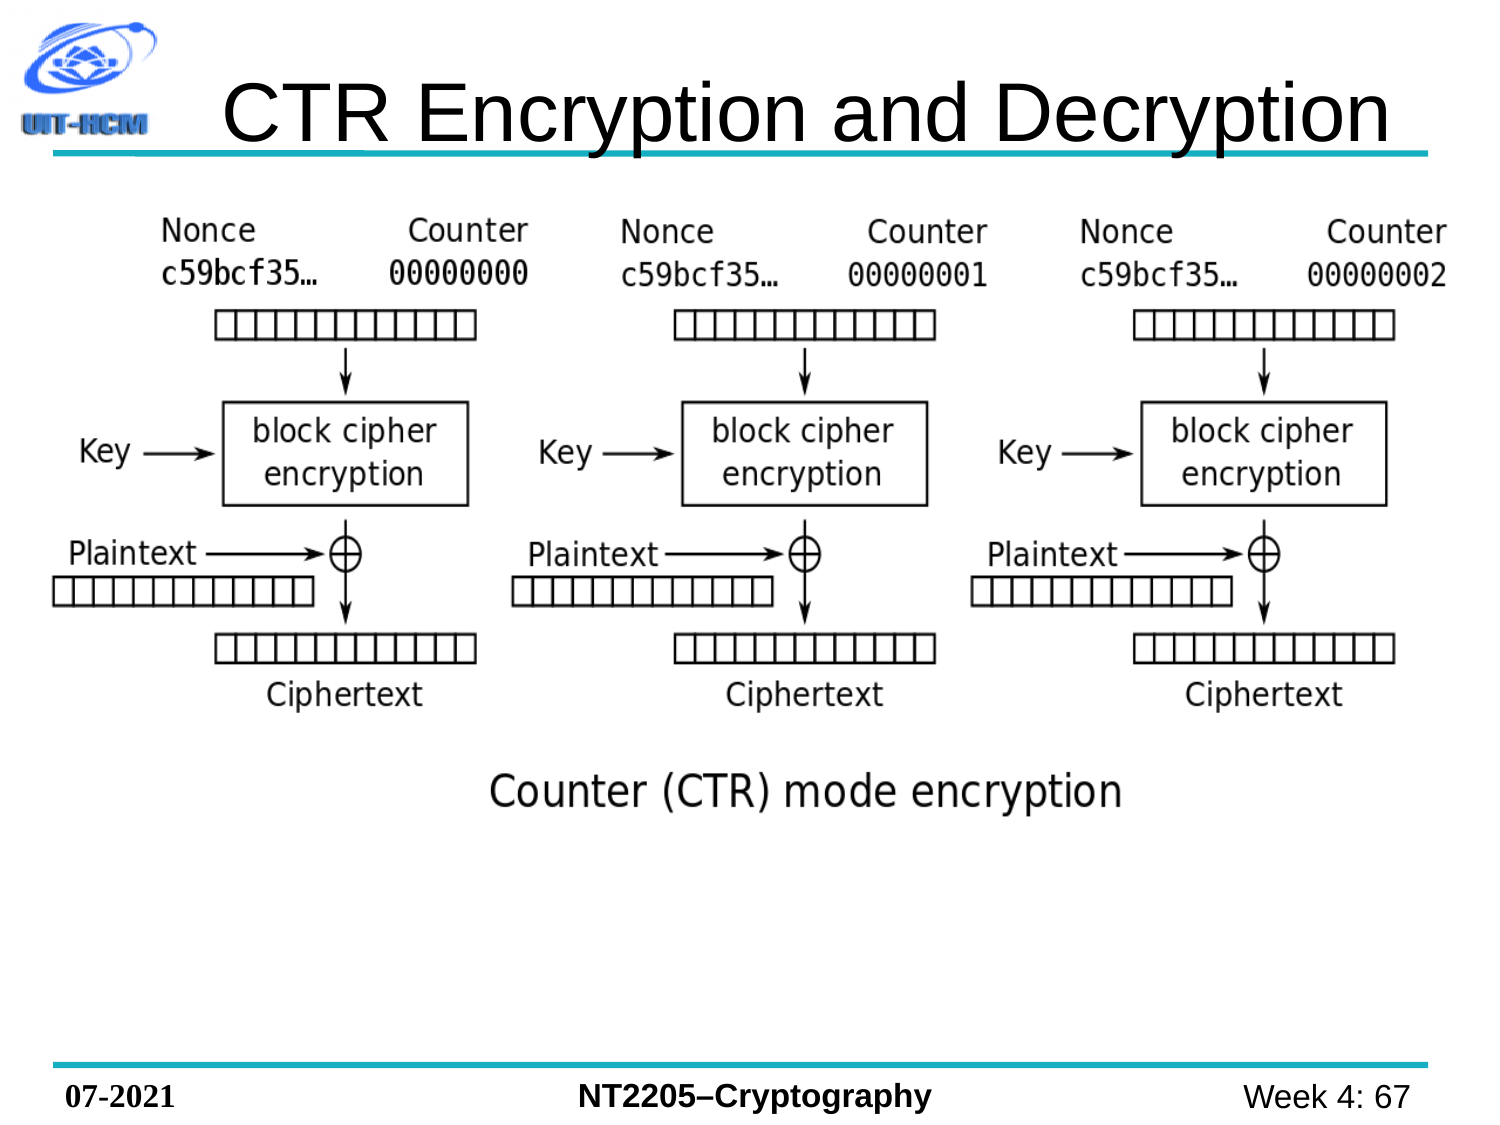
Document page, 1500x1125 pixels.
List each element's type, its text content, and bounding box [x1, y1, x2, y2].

picture [5, 8, 174, 147]
title CTR Encryption and Decryption [206, 42, 1412, 171]
picture [0, 172, 1500, 865]
